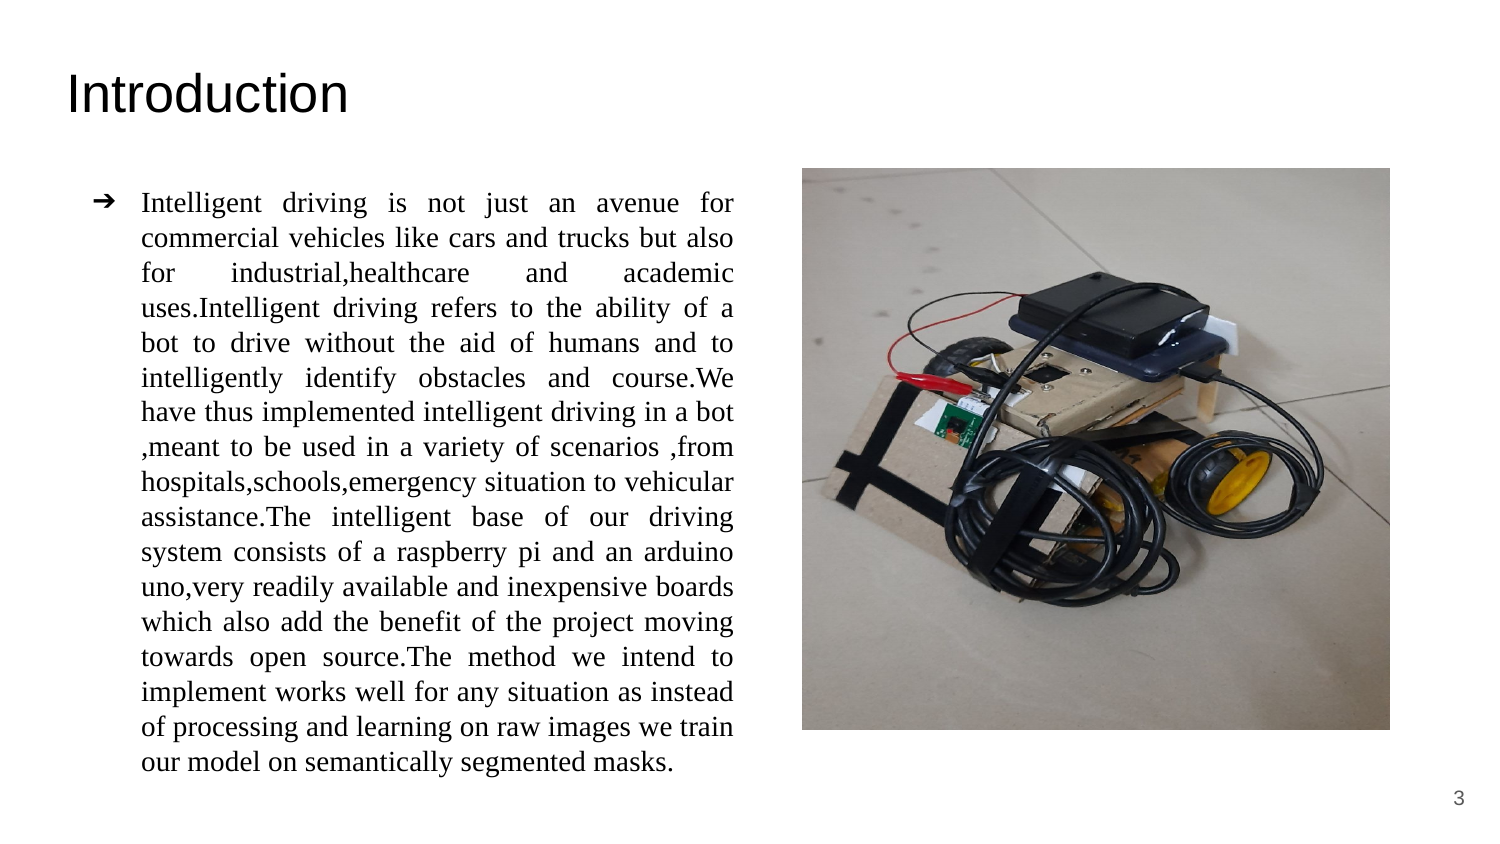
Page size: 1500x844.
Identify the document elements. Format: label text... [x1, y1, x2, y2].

picture [801, 167, 1391, 730]
slide_number ‹#› [1389, 764, 1480, 830]
list Intelligent driving is not just an avenue for commercial vehicles like cars and trucks but also for industrial,healthcare and academic uses.Intelligent driving refers to the ability of a bot to drive without the aid of humans and to intelligently identify obstacles and course.We have thus implemented intelligent driving in a bot ,meant to be used in a variety of scenarios ,from hospitals,schools,emergency situation to vehicular assistance.The intelligent base of our driving system consists of a raspberry pi and an arduino uno,very readily available and inexpensive boards which also add the benefit of the project moving towards open source.The method we intend to implement works well for any situation as instead of processing and learning on raw images we train our model on semantically segmented masks. [51, 168, 750, 787]
title Introduction [51, 42, 1449, 124]
